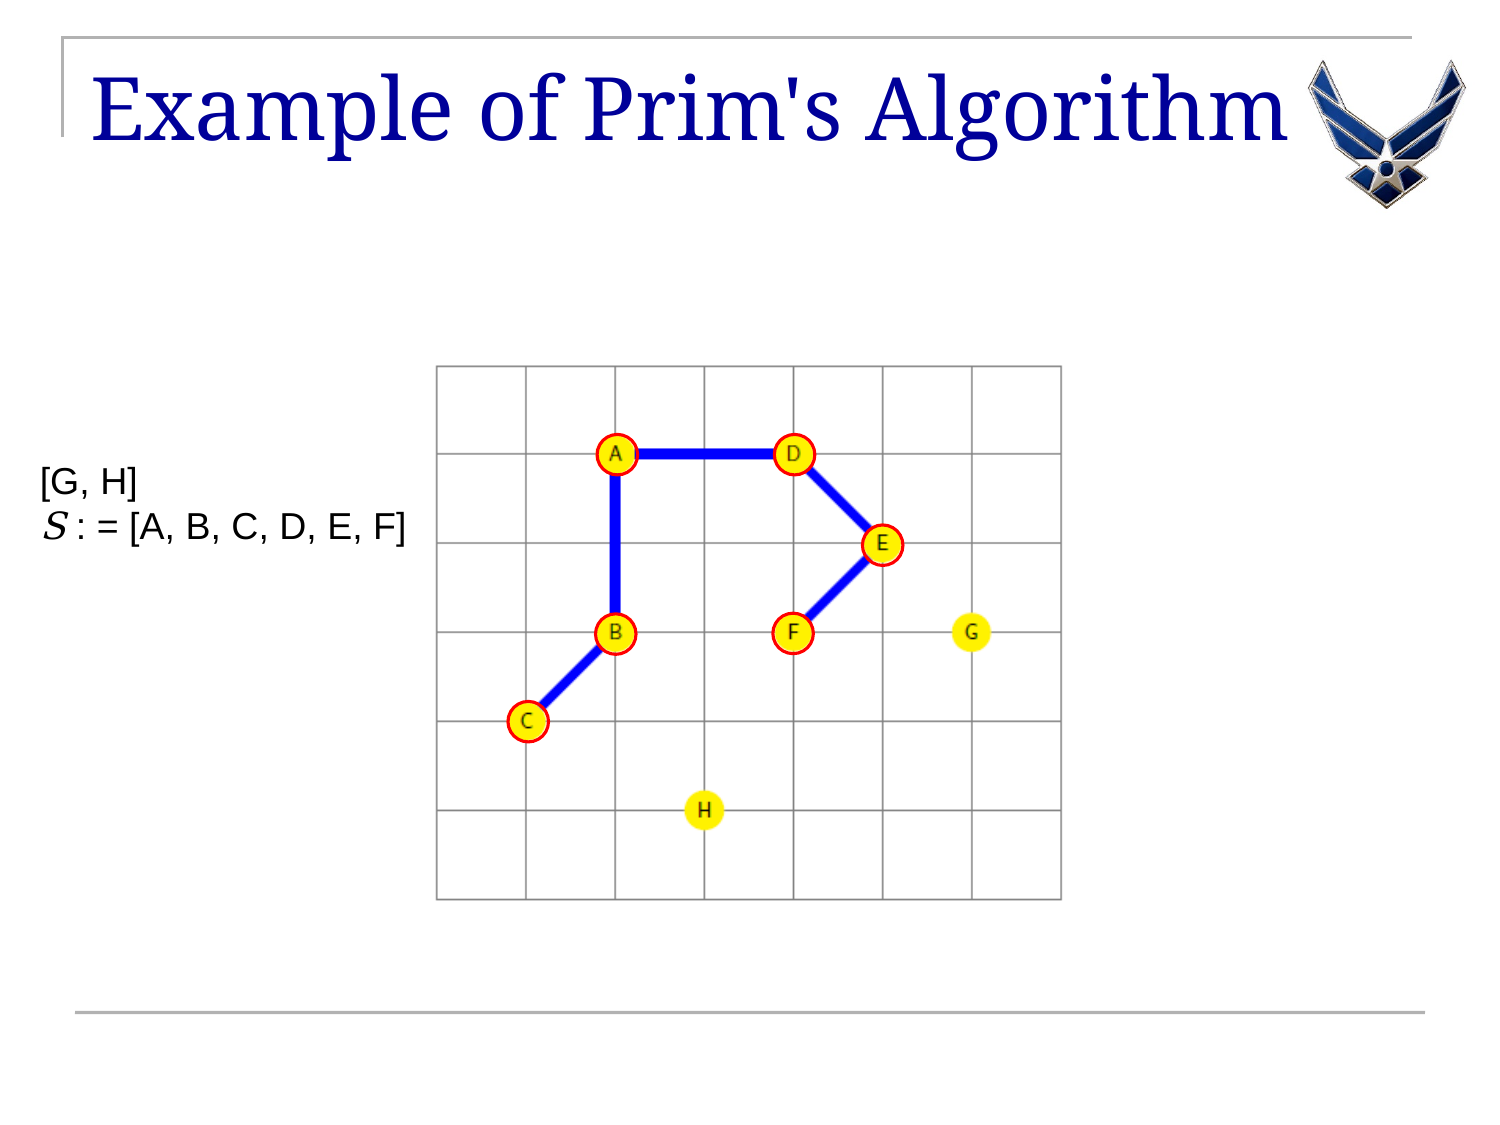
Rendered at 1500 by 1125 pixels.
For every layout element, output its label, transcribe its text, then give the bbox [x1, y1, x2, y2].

picture [1425, 49, 1475, 217]
title Example of Prim's Algorithm [75, 45, 1425, 233]
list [430, 358, 1070, 910]
